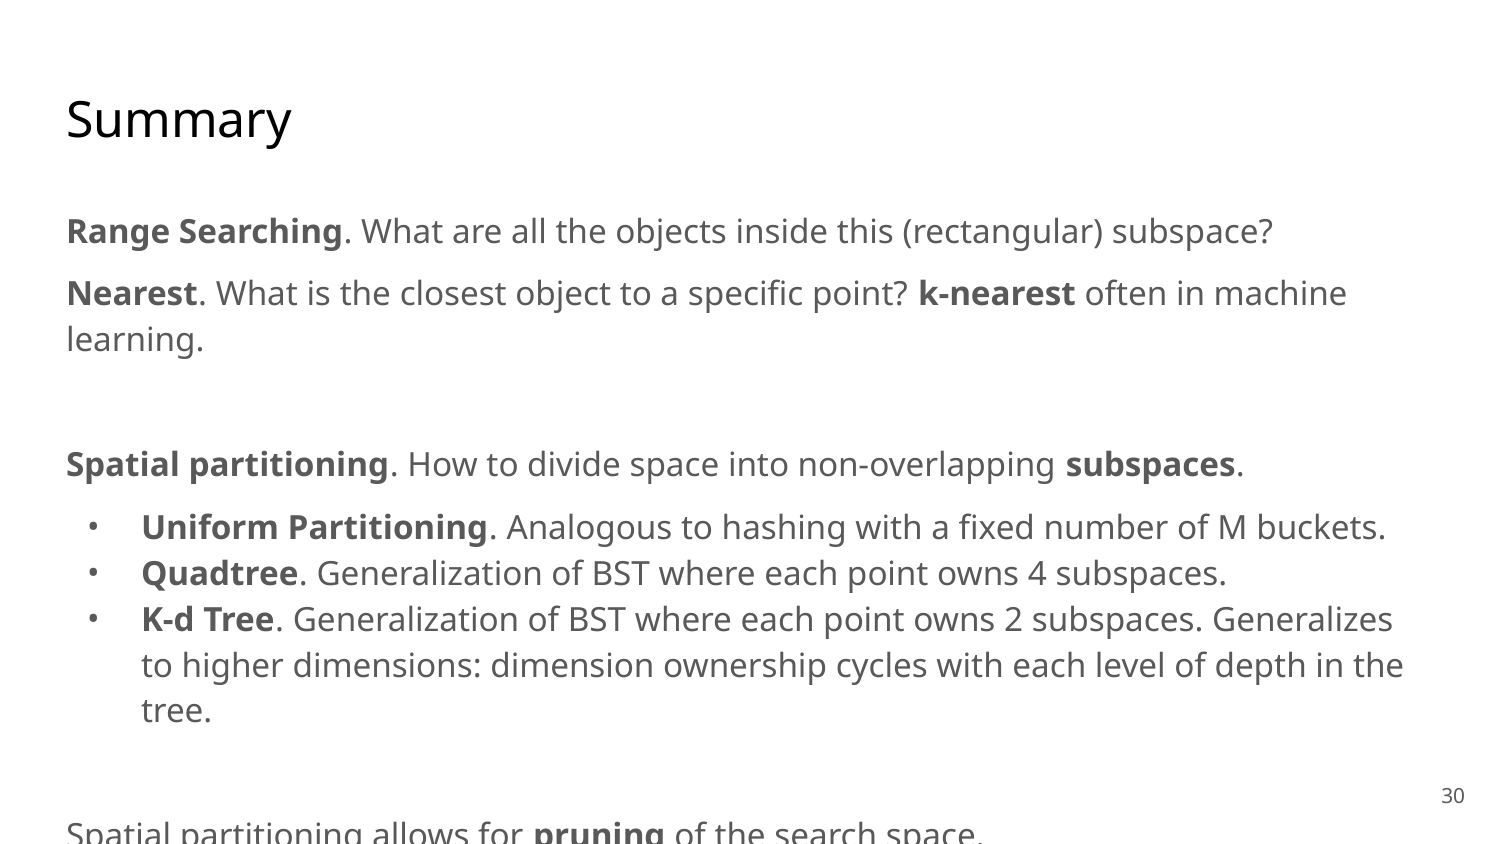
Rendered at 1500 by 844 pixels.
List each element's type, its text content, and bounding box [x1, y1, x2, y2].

slide_number ‹#› [1389, 764, 1480, 830]
title Summary [51, 72, 1449, 167]
list Range Searching. What are all the objects inside this (rectangular) subspace? Nearest. What is the closest object to a specific point? k-nearest often in machine learning. Spatial partitioning. How to divide space into non-overlapping subspaces. Uniform Partitioning. Analogous to hashing with a fixed number of M buckets. Quadtree. Generalization of BST where each point owns 4 subspaces. K-d Tree. Generalization of BST where each point owns 2 subspaces. Generalizes to higher dimensions: dimension ownership cycles with each level of depth in the tree. Spatial partitioning allows for pruning of the search space. [51, 189, 1449, 750]
